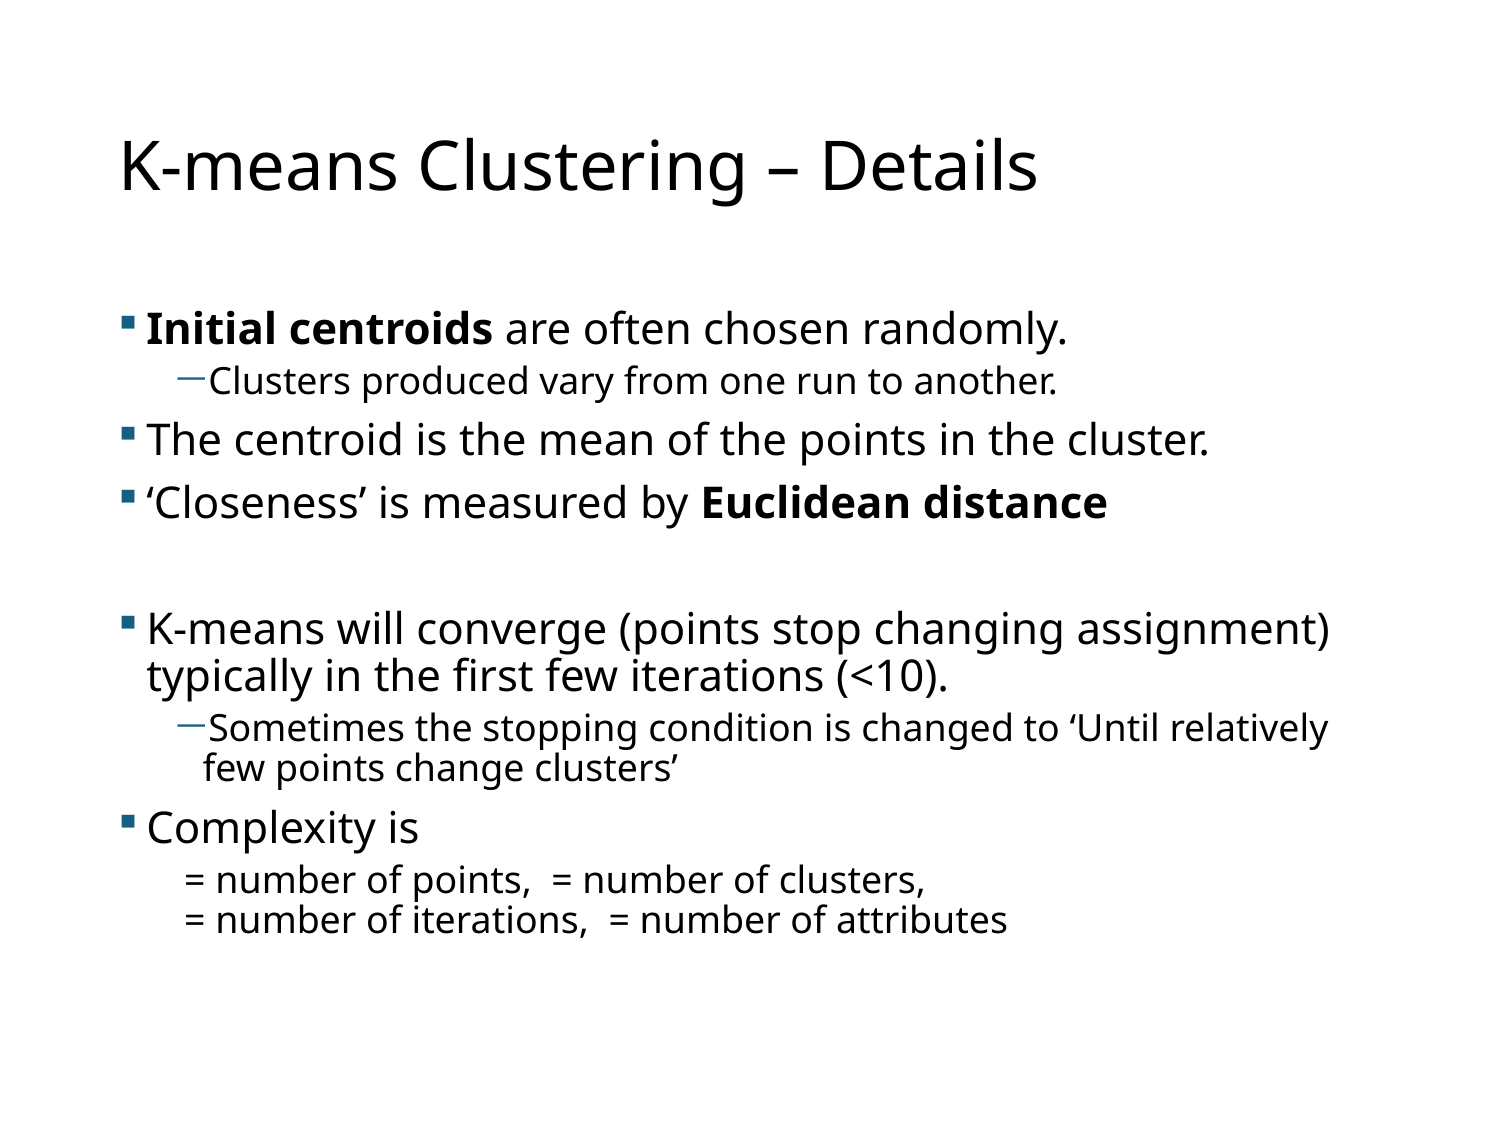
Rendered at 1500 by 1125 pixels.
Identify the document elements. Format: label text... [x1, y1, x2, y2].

title K-means Clustering – Details [103, 59, 1397, 278]
